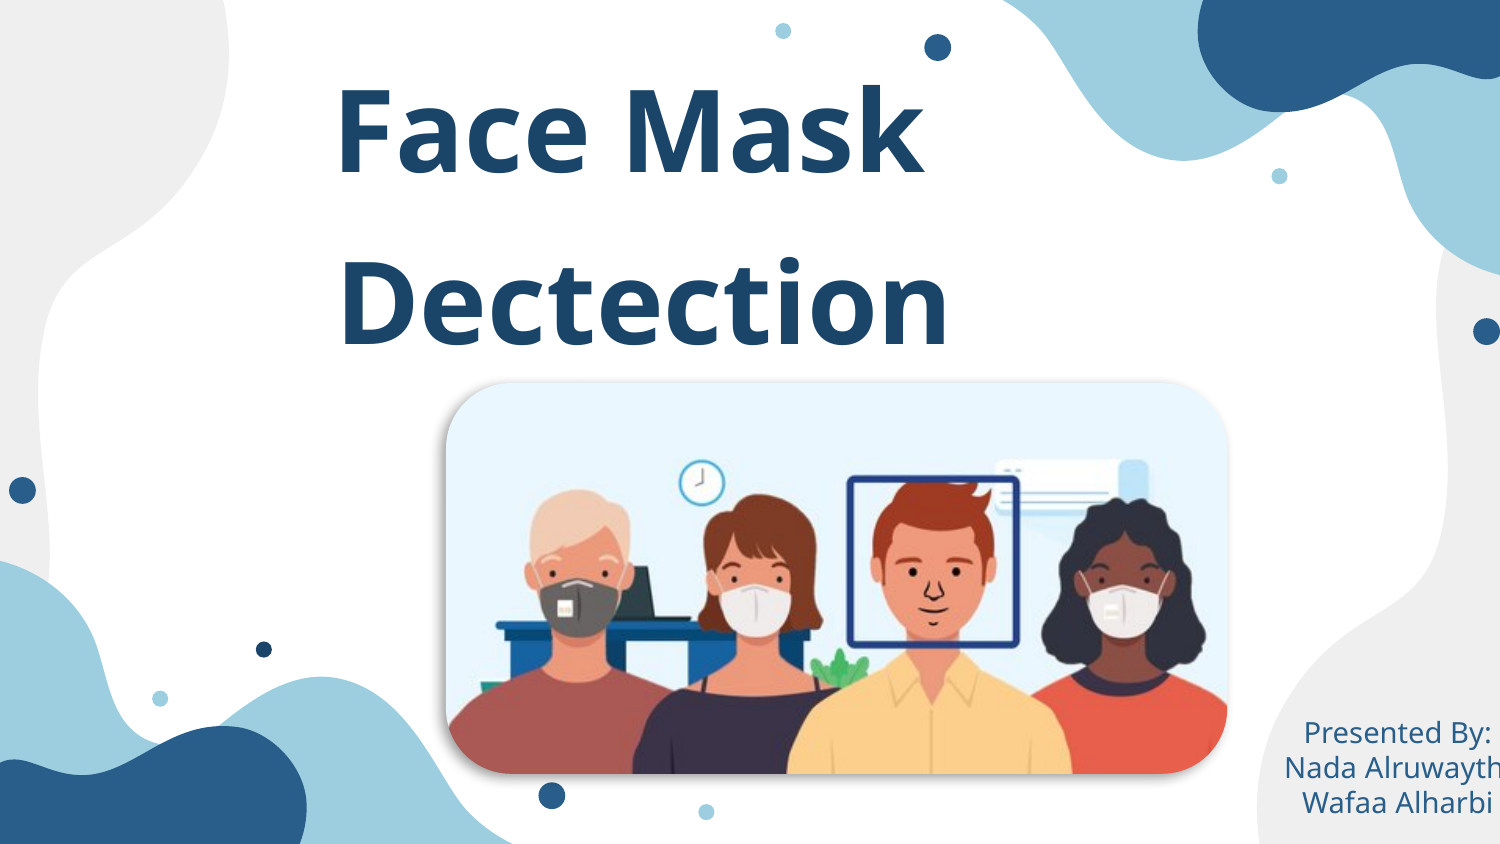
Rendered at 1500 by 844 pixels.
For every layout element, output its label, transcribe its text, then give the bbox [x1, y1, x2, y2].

title Face Mask Dectection [166, 104, 1122, 287]
subtitle Presented By: Nada Alruwaythi Wafaa Alharbi [1255, 699, 1500, 844]
picture [445, 382, 1228, 775]
